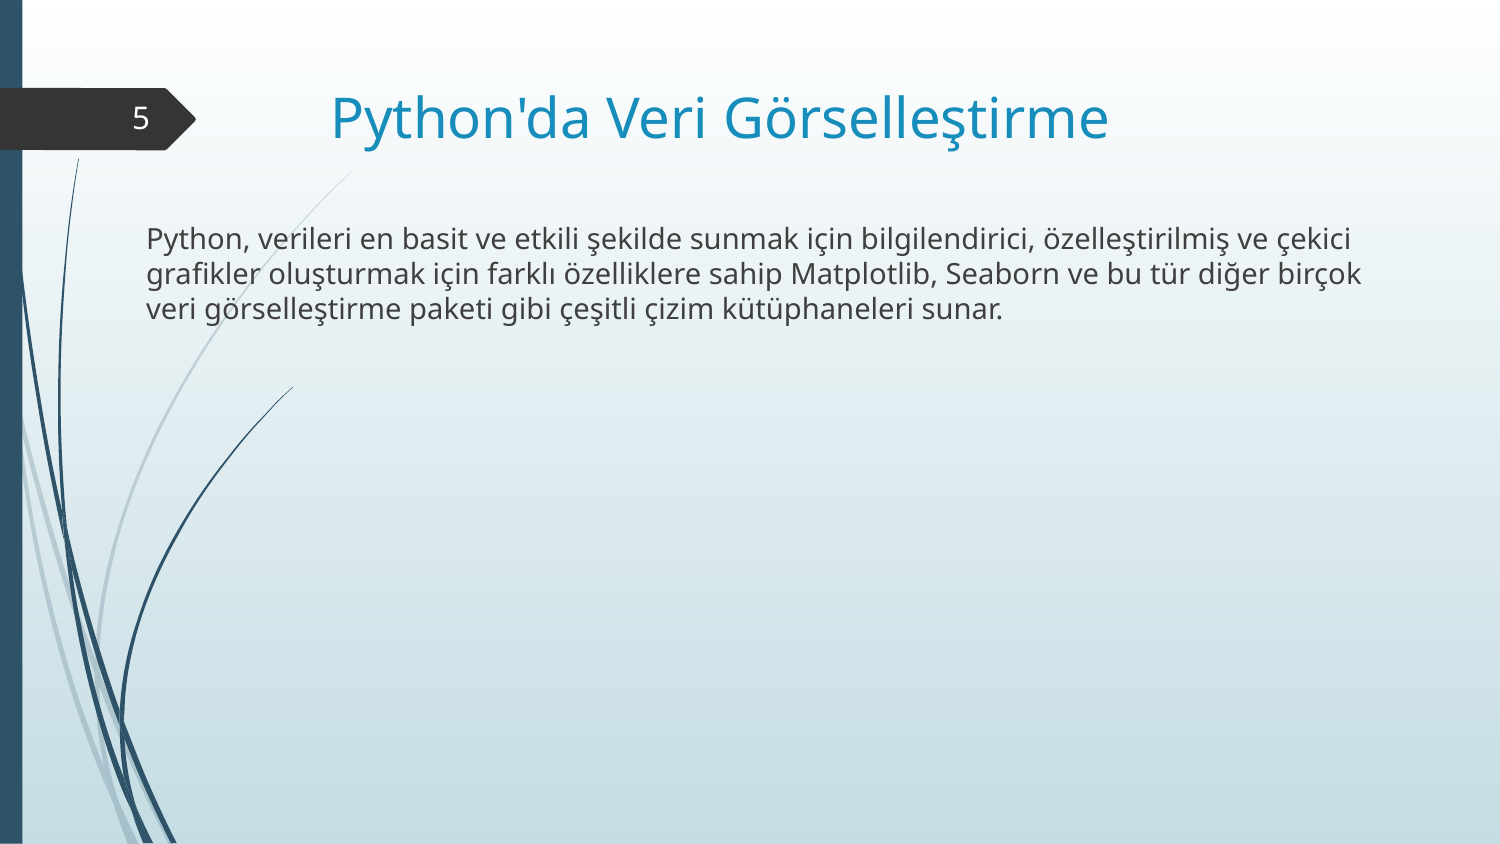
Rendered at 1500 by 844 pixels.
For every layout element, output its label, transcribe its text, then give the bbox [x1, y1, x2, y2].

title Python'da Veri Görselleştirme [319, 76, 1416, 214]
list Python, verileri en basit ve etkili şekilde sunmak için bilgilendirici, özelleştirilmiş ve çekici grafikler oluşturmak için farklı özelliklere sahip Matplotlib, Seaborn ve bu tür diğer birçok veri görselleştirme paketi gibi çeşitli çizim kütüphaneleri sunar. [134, 214, 1416, 519]
slide_number ‹#› [65, 96, 162, 142]
